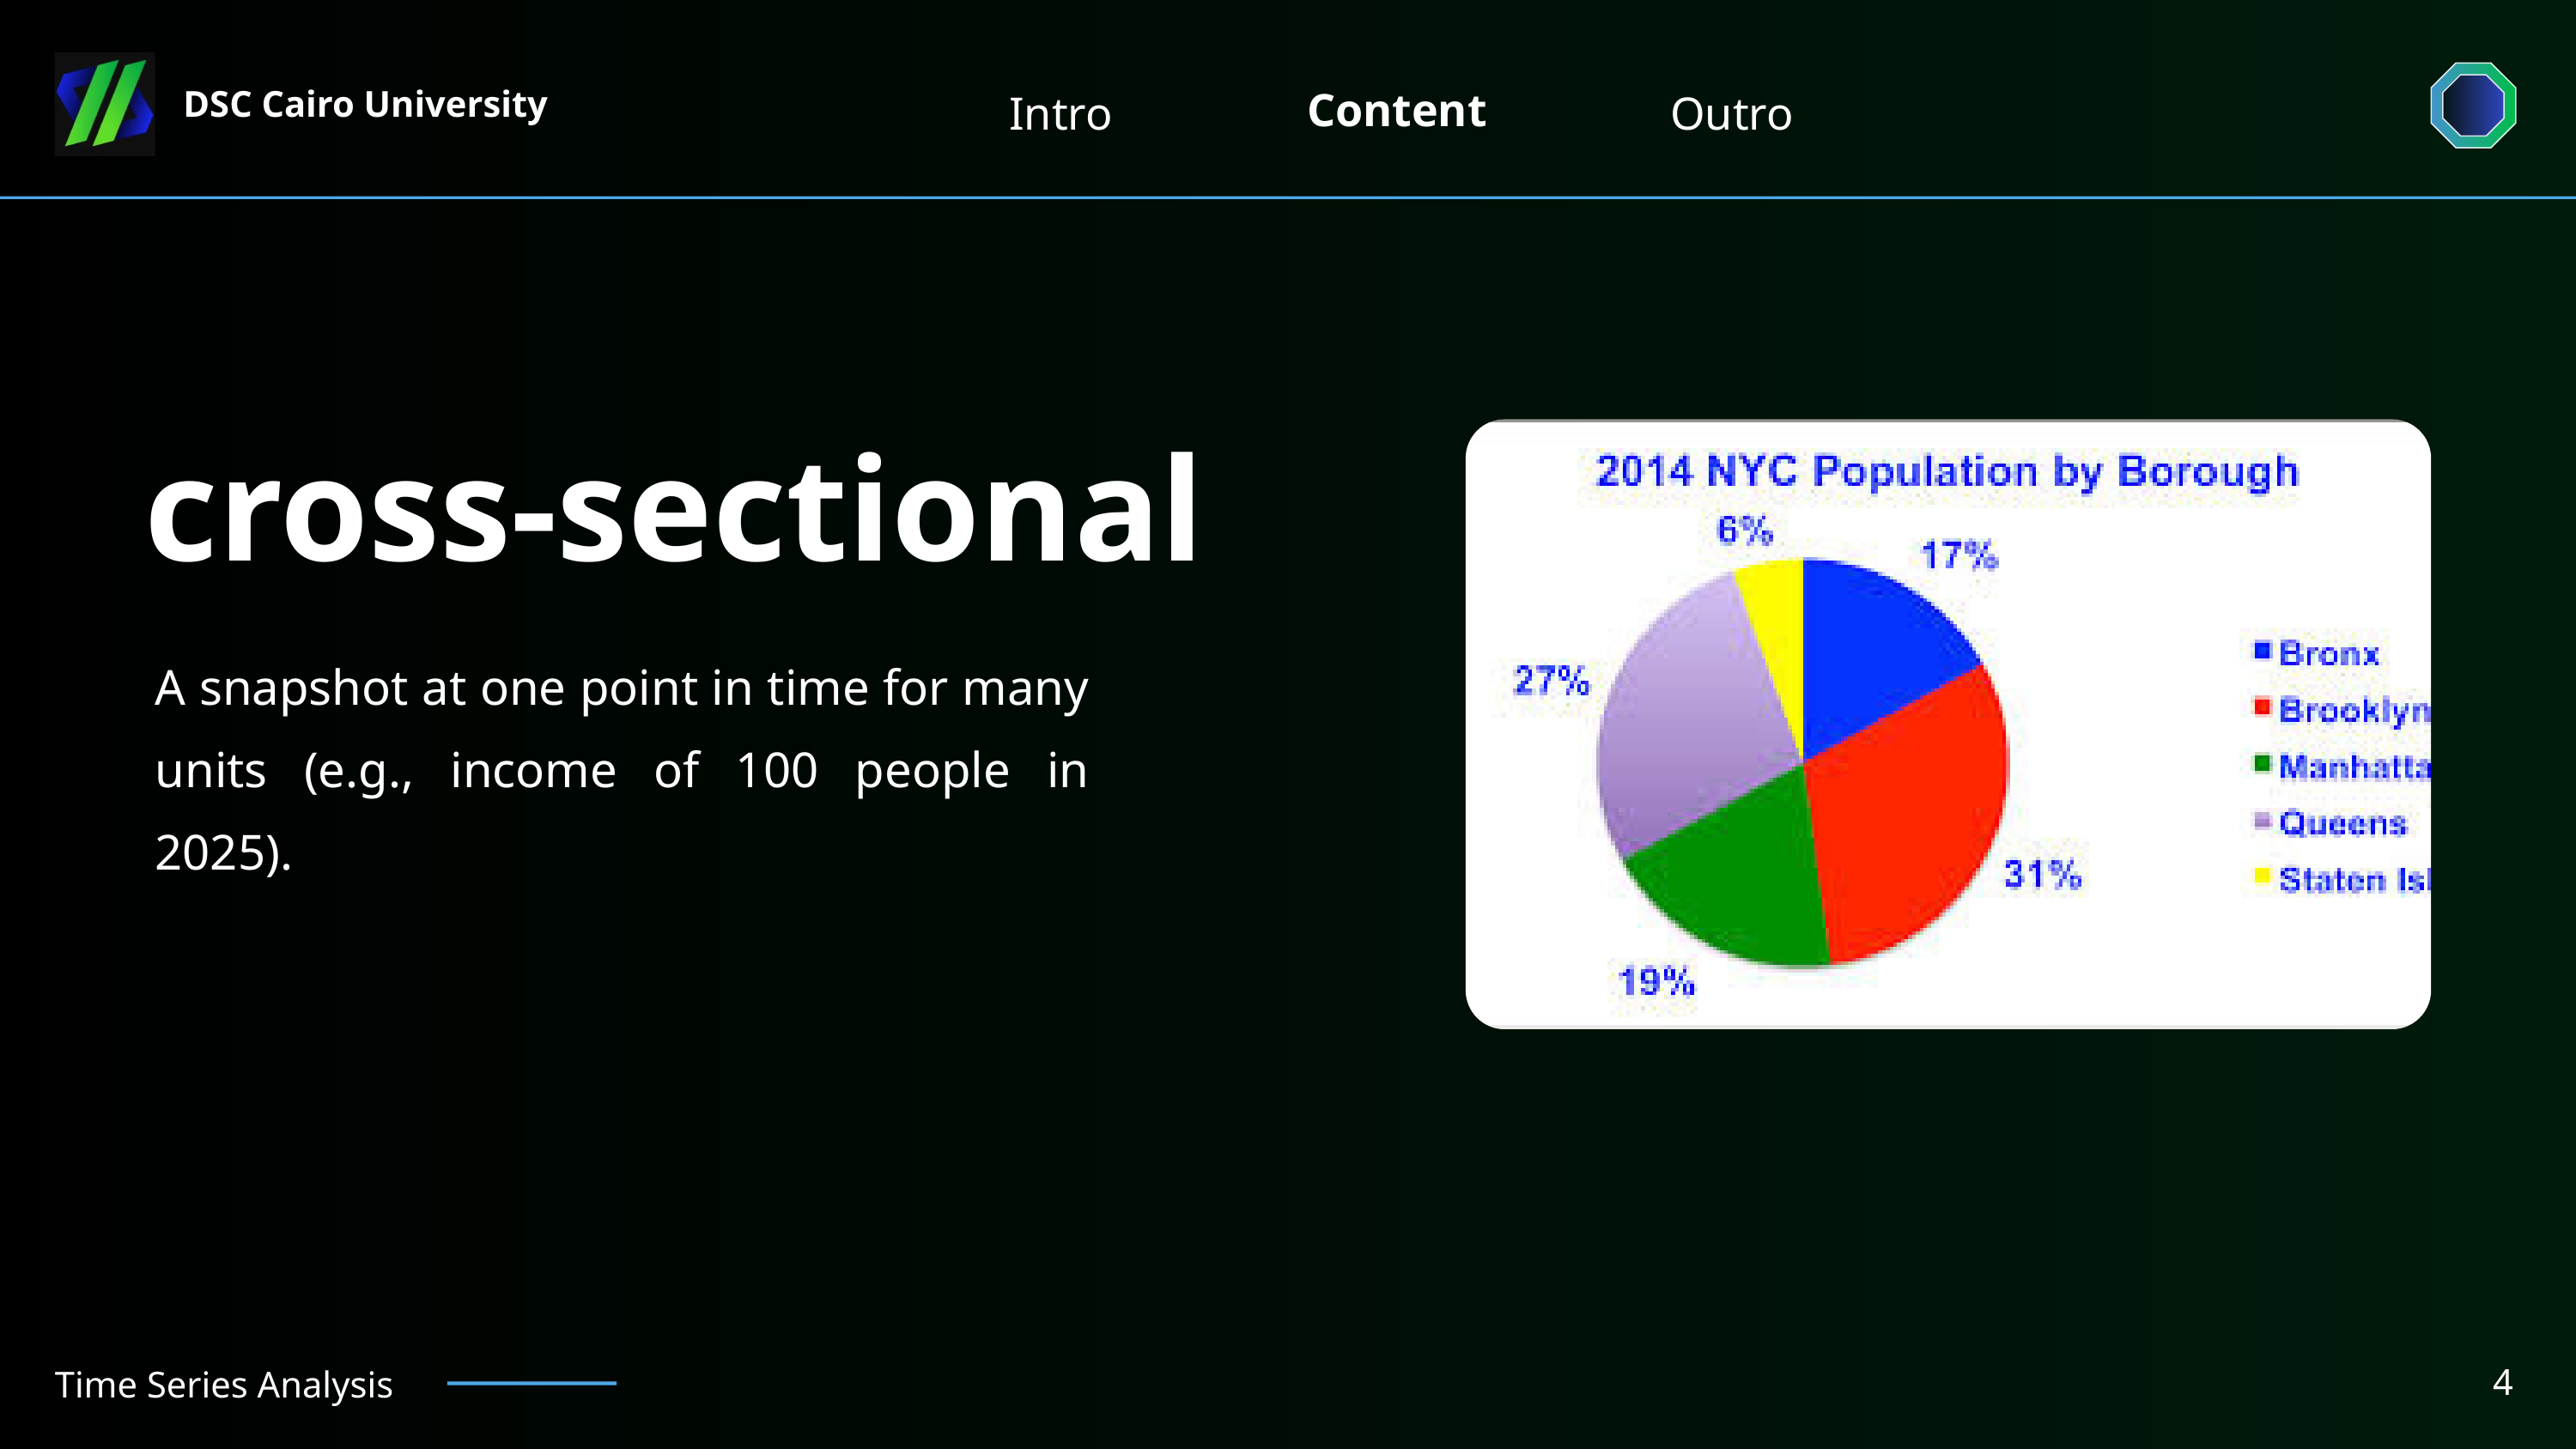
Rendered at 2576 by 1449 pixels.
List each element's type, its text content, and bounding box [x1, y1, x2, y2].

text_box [54, 1360, 617, 1404]
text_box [1465, 419, 2432, 1030]
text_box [2442, 74, 2505, 136]
text_box DSC Cairo University [183, 87, 570, 125]
text_box Content [1292, 73, 1502, 136]
text_box Intro [957, 76, 1165, 139]
text_box cross-sectional [144, 440, 1343, 590]
text_box [54, 52, 155, 156]
text_box Outro [1627, 76, 1837, 139]
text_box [2431, 63, 2517, 149]
text_box A snapshot at one point in time for many units (e.g., income of 100 people in 2025). [155, 633, 1090, 880]
text_box 4 [2472, 1352, 2534, 1404]
